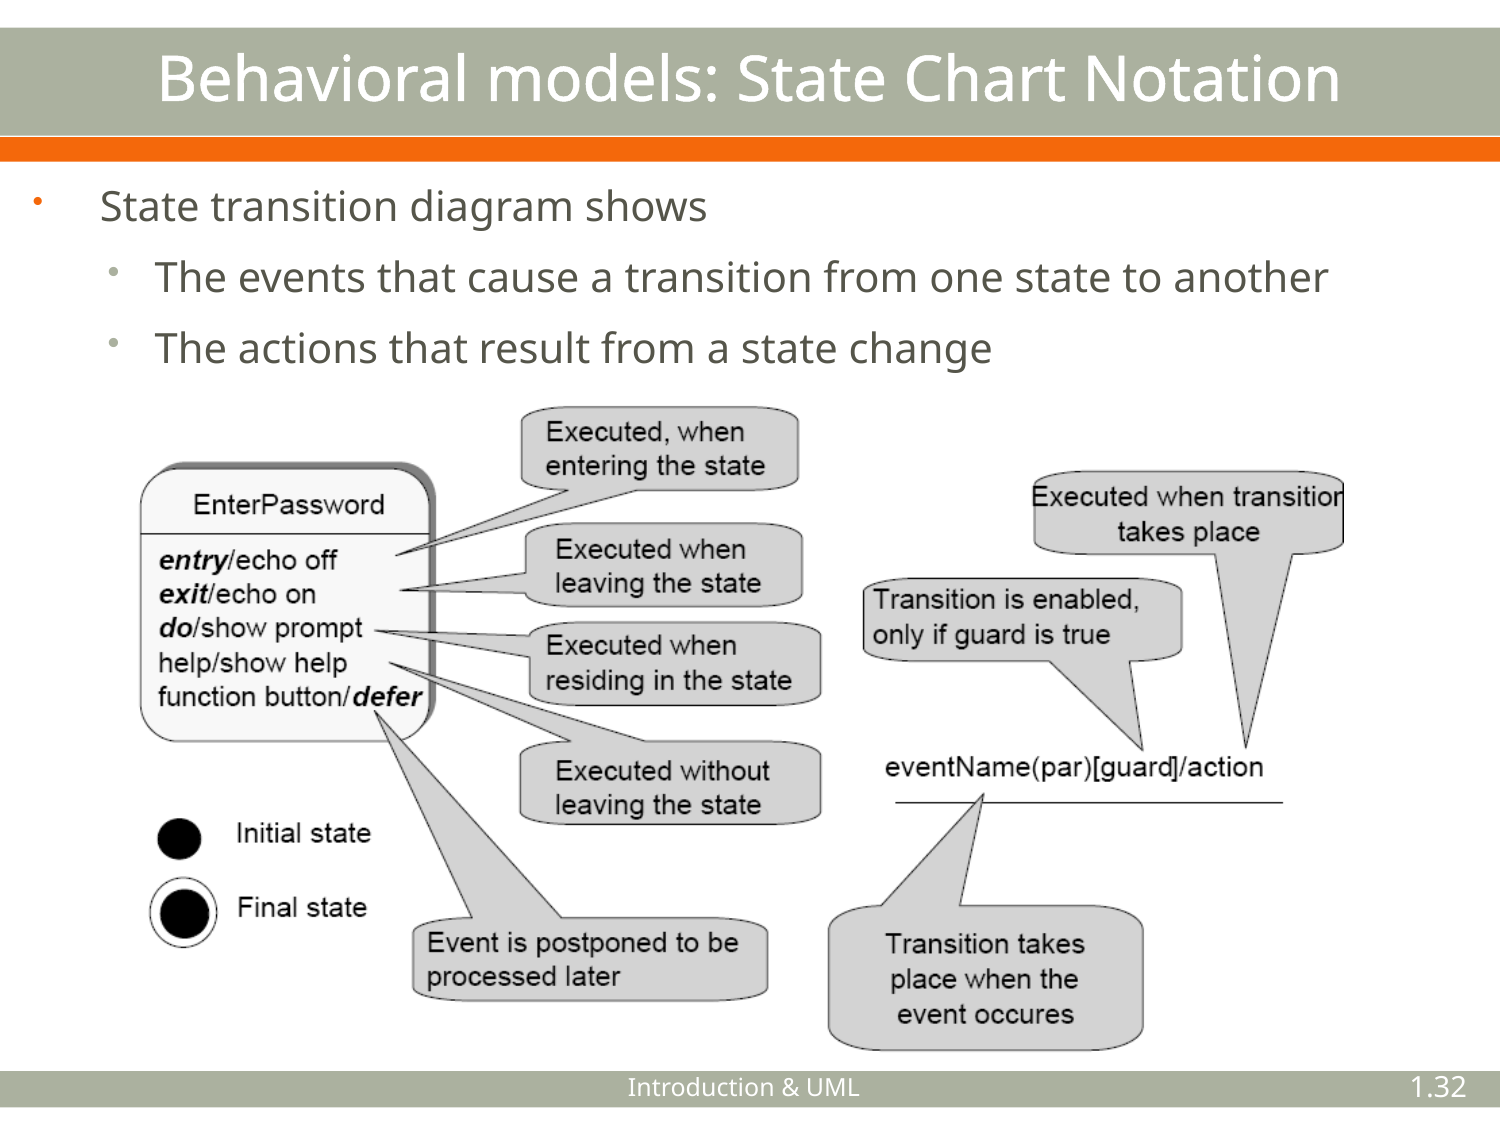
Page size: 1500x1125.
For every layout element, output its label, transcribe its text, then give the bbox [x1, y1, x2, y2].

footer Introduction & UML [348, 1070, 1140, 1119]
title Behavioral models: State Chart Notation [0, 29, 1500, 123]
slide_number 32 [1222, 1058, 1483, 1119]
list State transition diagram shows The events that cause a transition from one state to another The actions that result from a state change [17, 172, 1483, 1059]
picture [135, 386, 1344, 1059]
